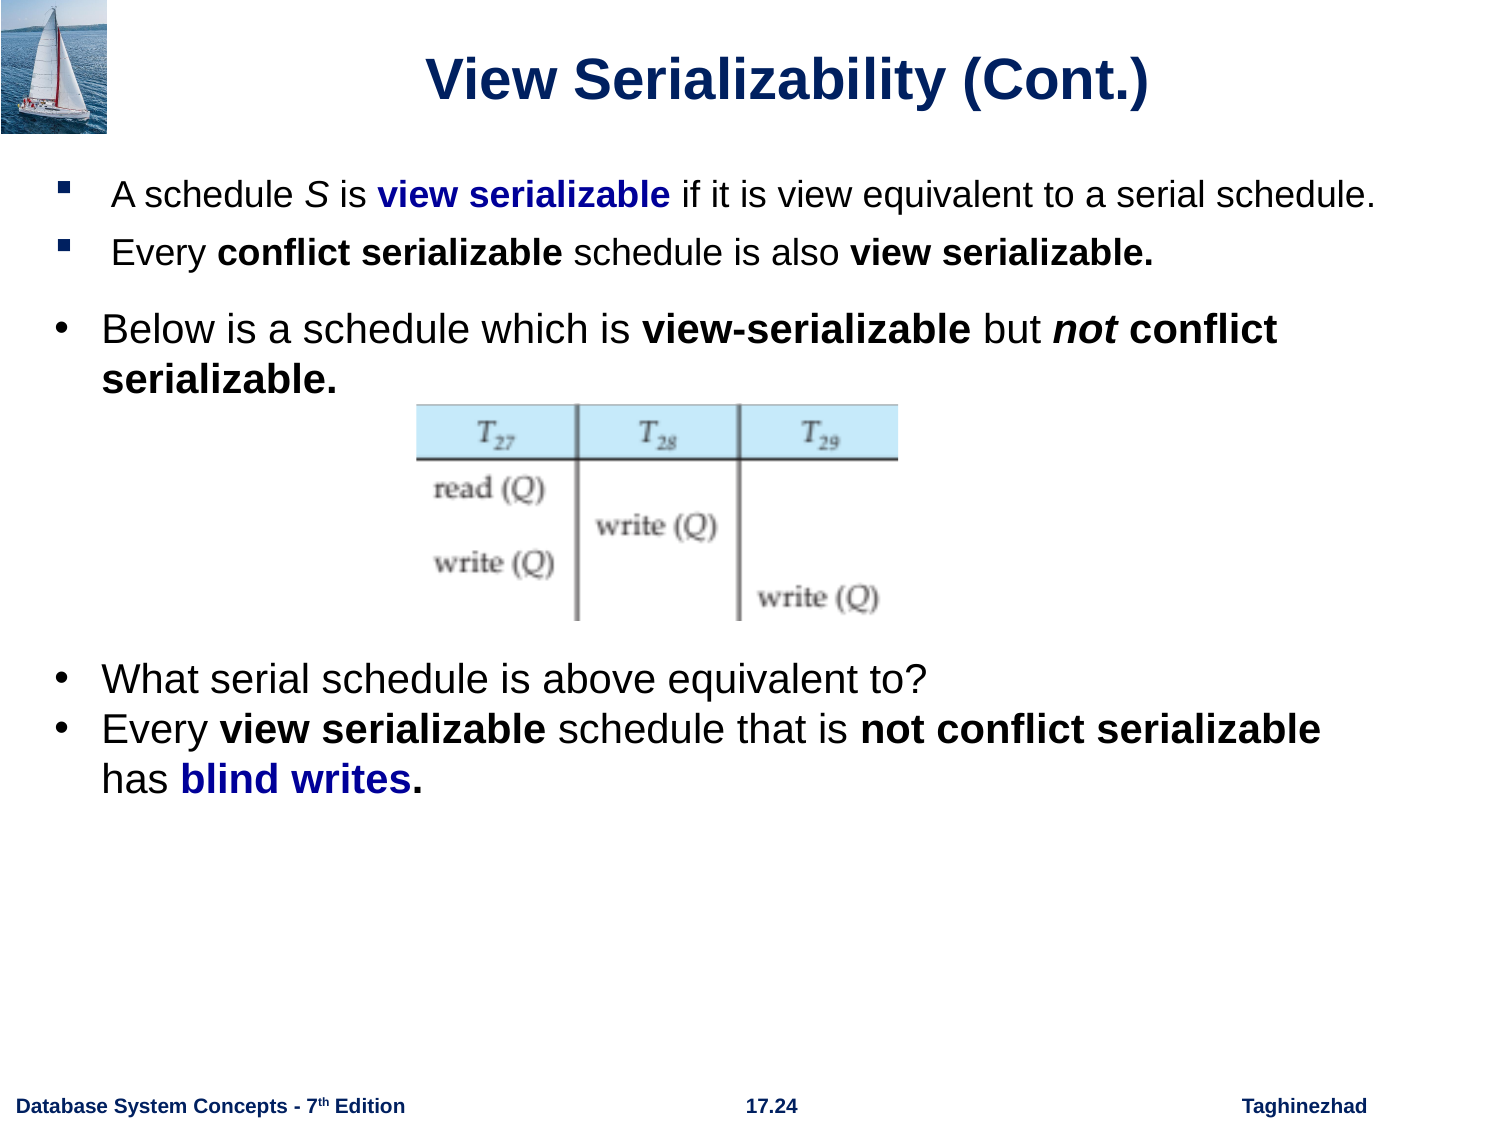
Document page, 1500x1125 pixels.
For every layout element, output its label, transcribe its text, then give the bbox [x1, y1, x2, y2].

picture [1, 0, 107, 134]
picture [416, 403, 899, 621]
list A schedule S is view serializable if it is view equivalent to a serial schedule. Every conflict serializable schedule is also view serializable. [39, 162, 1451, 323]
title View Serializability (Cont.) [125, 18, 1452, 120]
text_box Below is a schedule which is view-serializable but not conflict serializable. What serial schedule is above equivalent to? Every view serializable schedule that is not conflict serializable has blind writes. [39, 294, 1361, 810]
